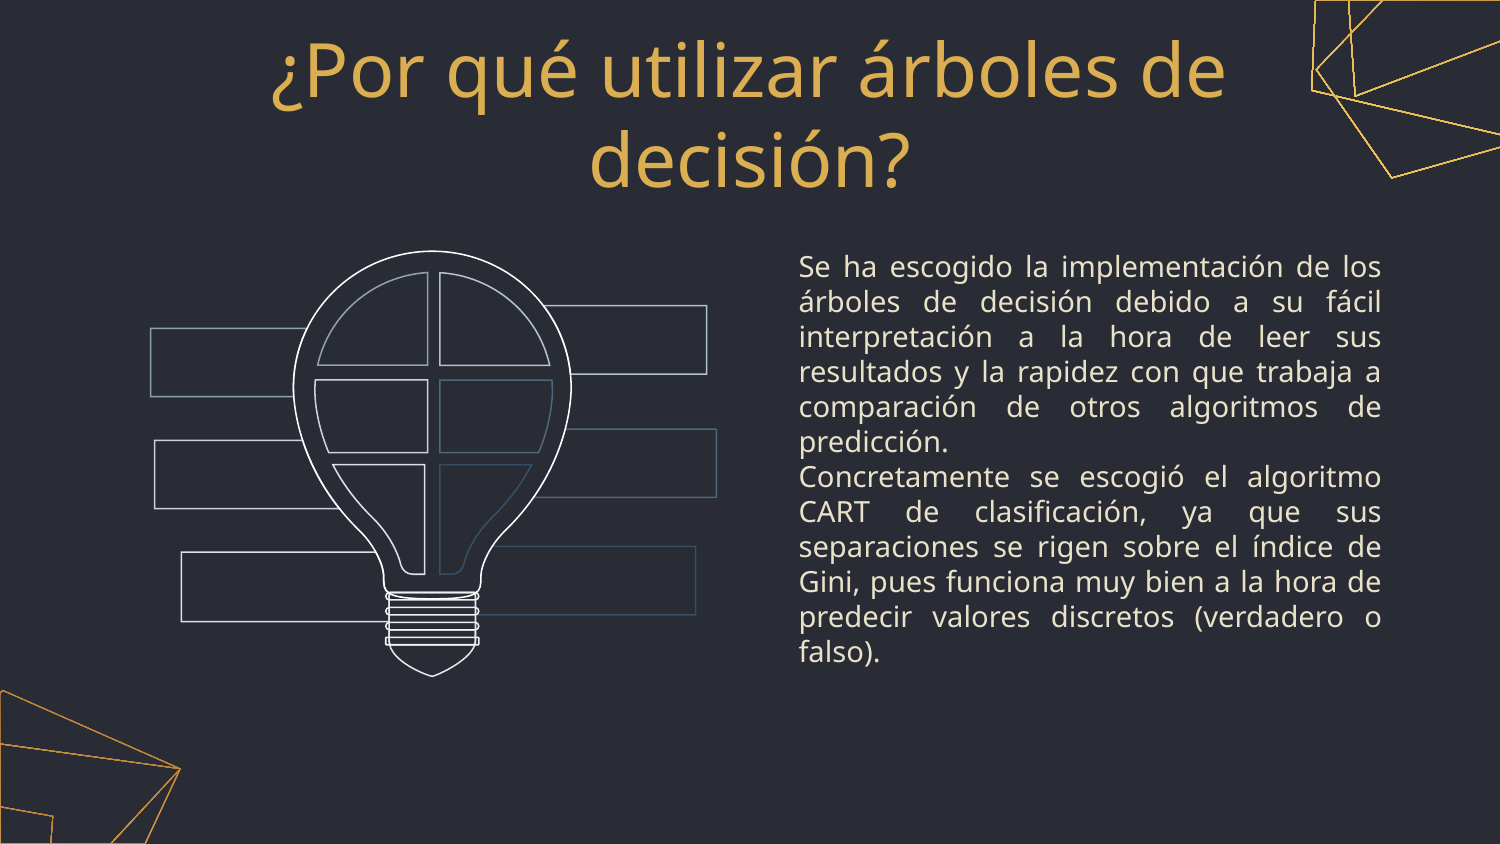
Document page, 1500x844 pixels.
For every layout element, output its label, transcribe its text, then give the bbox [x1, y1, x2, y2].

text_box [150, 250, 717, 677]
text_box Se ha escogido la implementación de los árboles de decisión debido a su fácil interpretación a la hora de leer sus resultados y la rapidez con que trabaja a comparación de otros algoritmos de predicción. Concretamente se escogió el algoritmo CART de clasificación, ya que sus separaciones se rigen sobre el índice de Gini, pues funciona muy bien a la hora de predecir valores discretos (verdadero o falso). [783, 233, 1398, 716]
title ¿Por qué utilizar árboles de decisión? [163, 77, 1337, 148]
